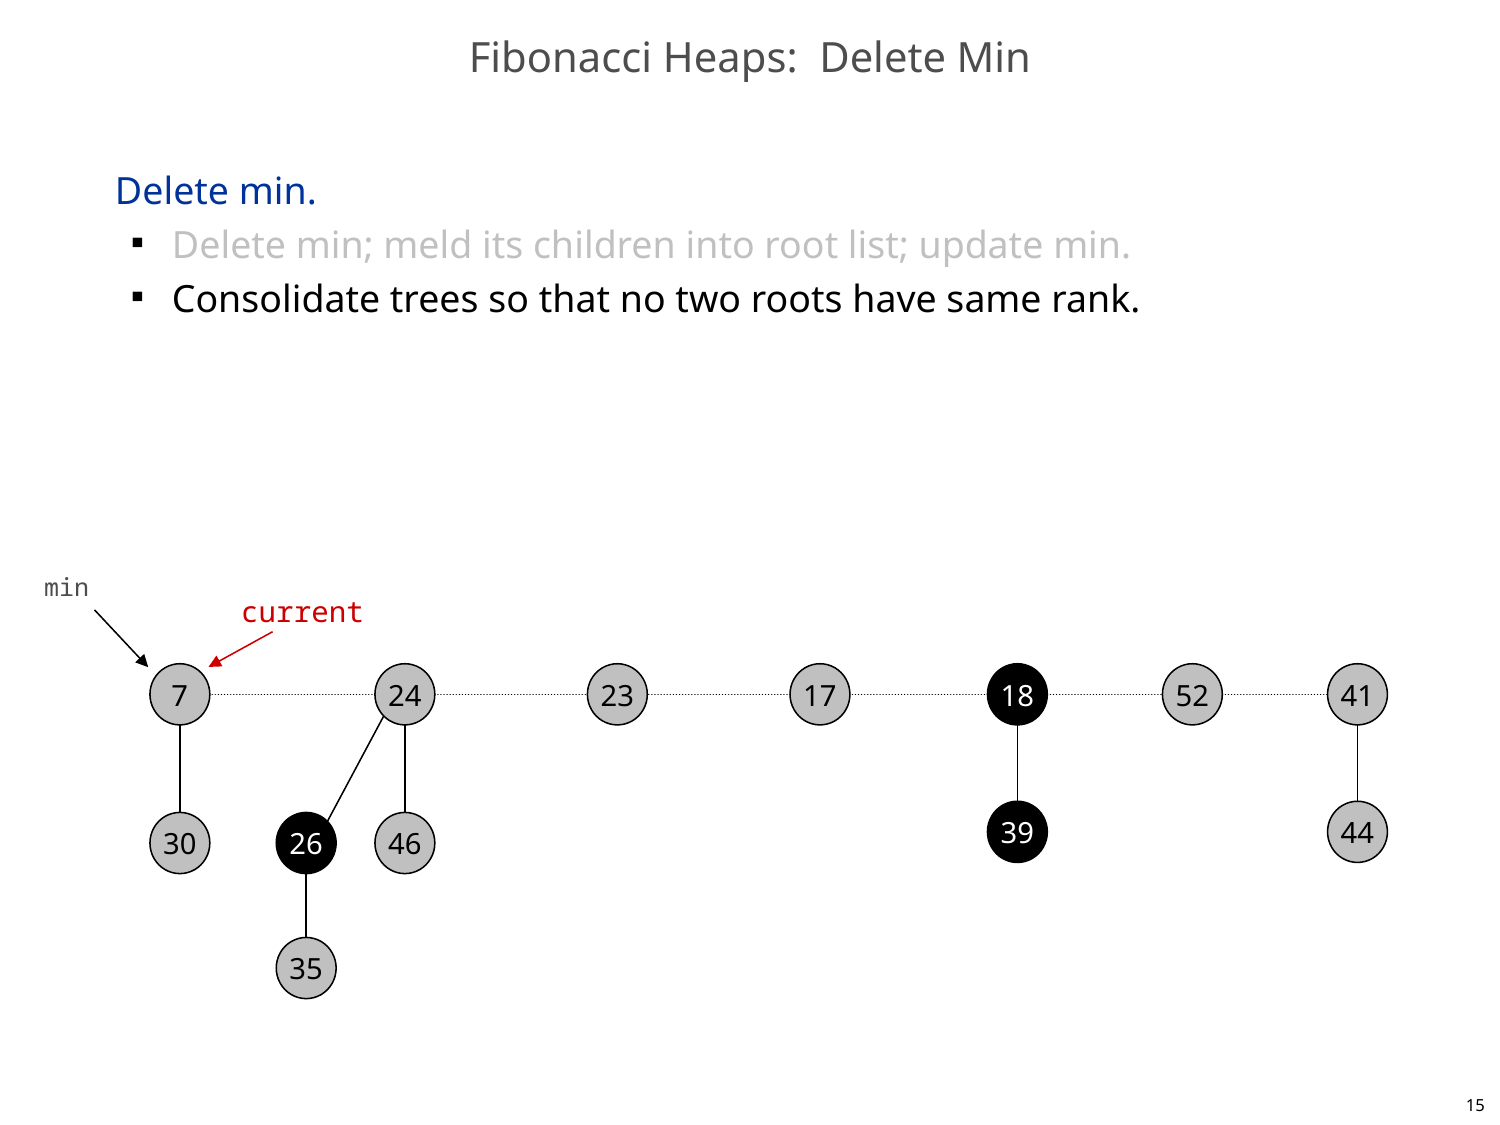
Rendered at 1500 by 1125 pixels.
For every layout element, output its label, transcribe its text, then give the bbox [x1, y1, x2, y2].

text_box current [272, 580, 333, 642]
text_box 41 [1327, 663, 1388, 725]
text_box 30 [149, 812, 210, 874]
text_box [94, 609, 149, 668]
text_box 18 [987, 663, 1048, 725]
text_box 7 [149, 663, 210, 725]
text_box 39 [987, 801, 1048, 863]
text_box 17 [790, 663, 850, 725]
text_box 46 [374, 812, 435, 874]
title Fibonacci Heaps: Delete Min [0, 24, 1500, 100]
text_box min [28, 563, 105, 609]
text_box 26 [276, 812, 337, 874]
text_box [208, 631, 273, 667]
text_box 44 [1327, 801, 1388, 863]
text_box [327, 715, 385, 822]
list Delete min. Delete min; meld its children into root list; update min. Consolidate trees so that no two roots have same rank. [99, 149, 1388, 1038]
text_box 24 [374, 663, 435, 725]
slide_number 15 [1187, 1087, 1500, 1125]
text_box 52 [1162, 663, 1223, 725]
text_box 35 [276, 937, 337, 999]
text_box 23 [587, 663, 648, 725]
